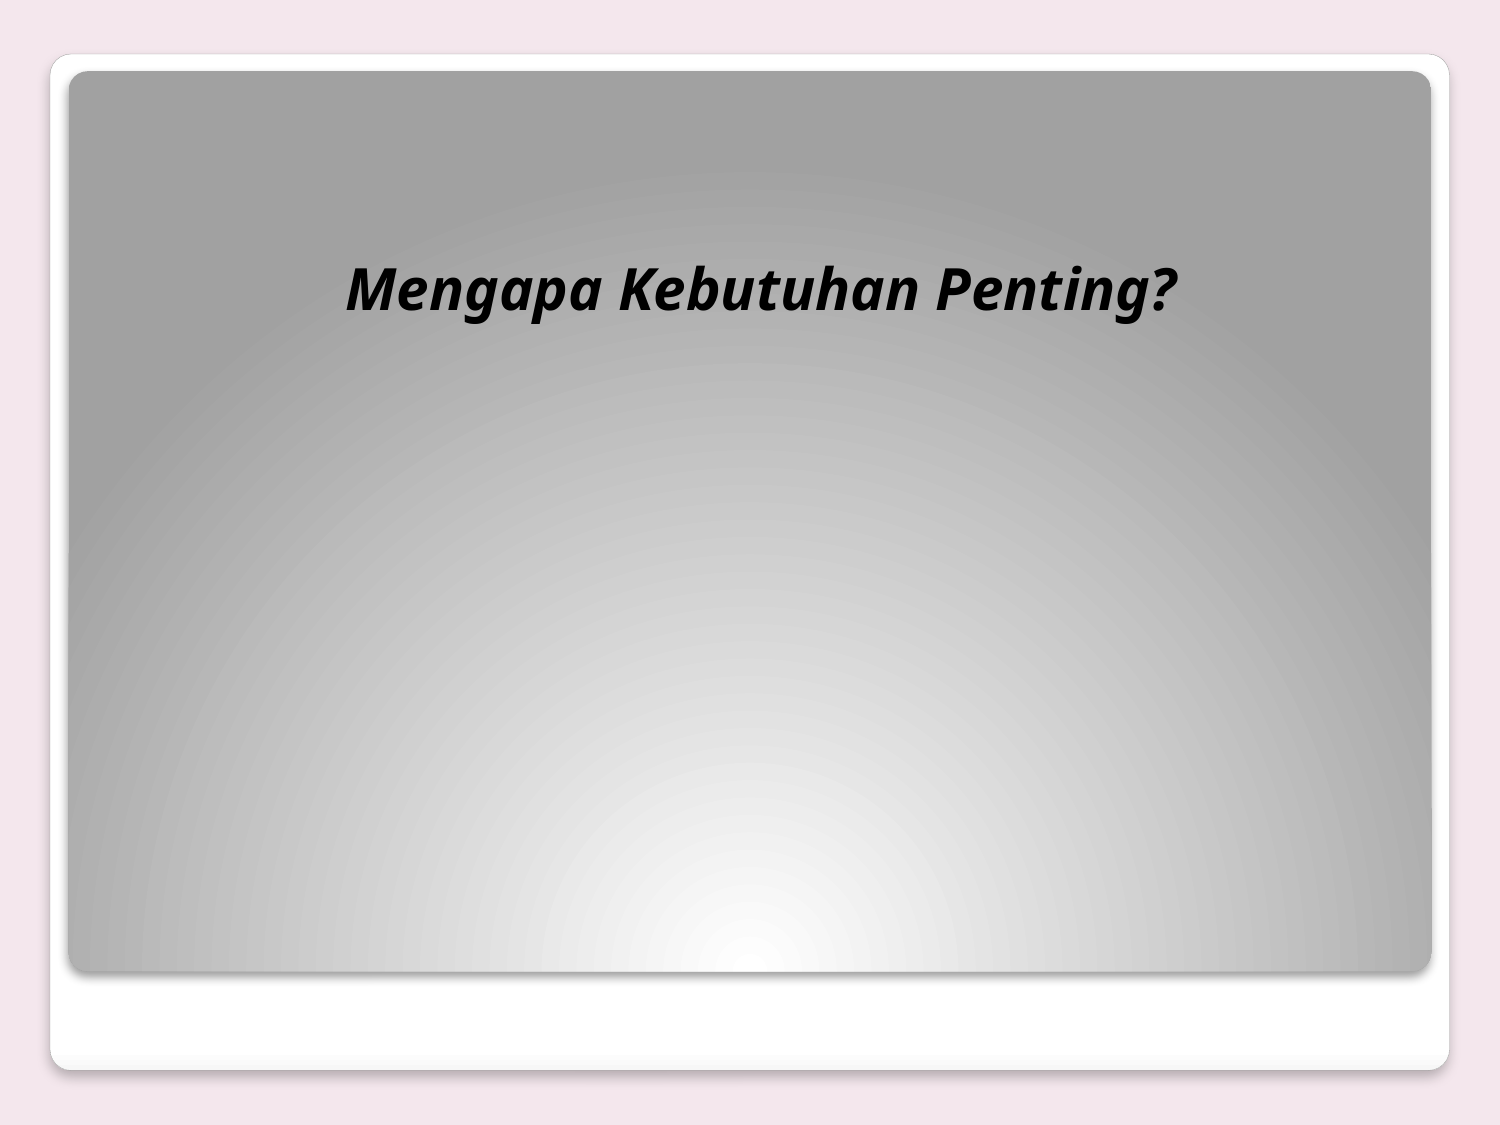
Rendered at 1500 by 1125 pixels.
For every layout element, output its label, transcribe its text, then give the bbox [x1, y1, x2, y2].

list Mengapa Kebutuhan Penting? [82, 86, 1425, 774]
